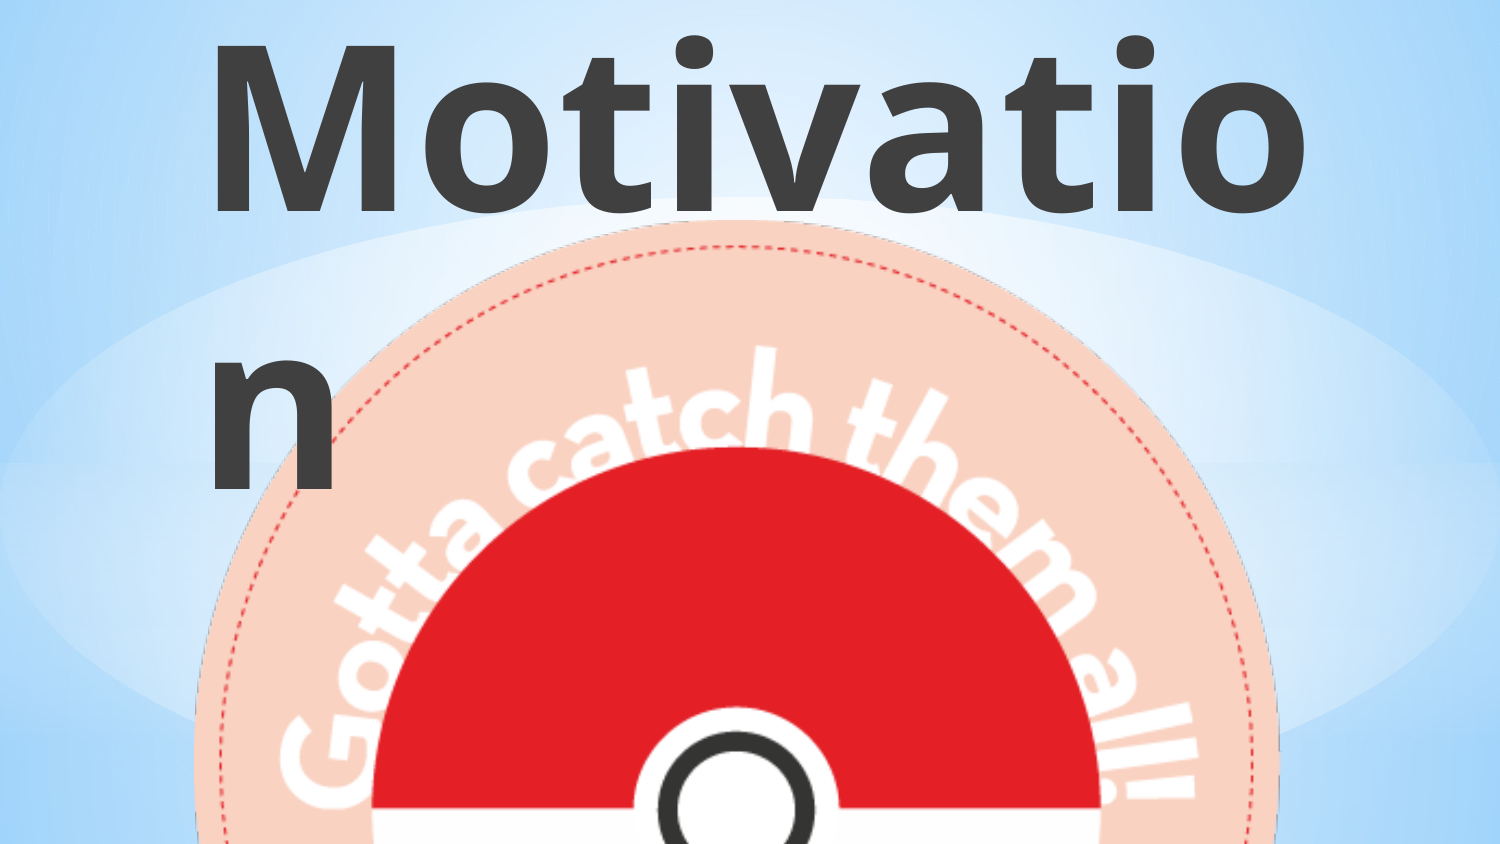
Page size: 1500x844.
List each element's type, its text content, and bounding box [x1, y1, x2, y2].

picture [194, 220, 1282, 844]
text_box Motivation [182, 0, 1412, 292]
